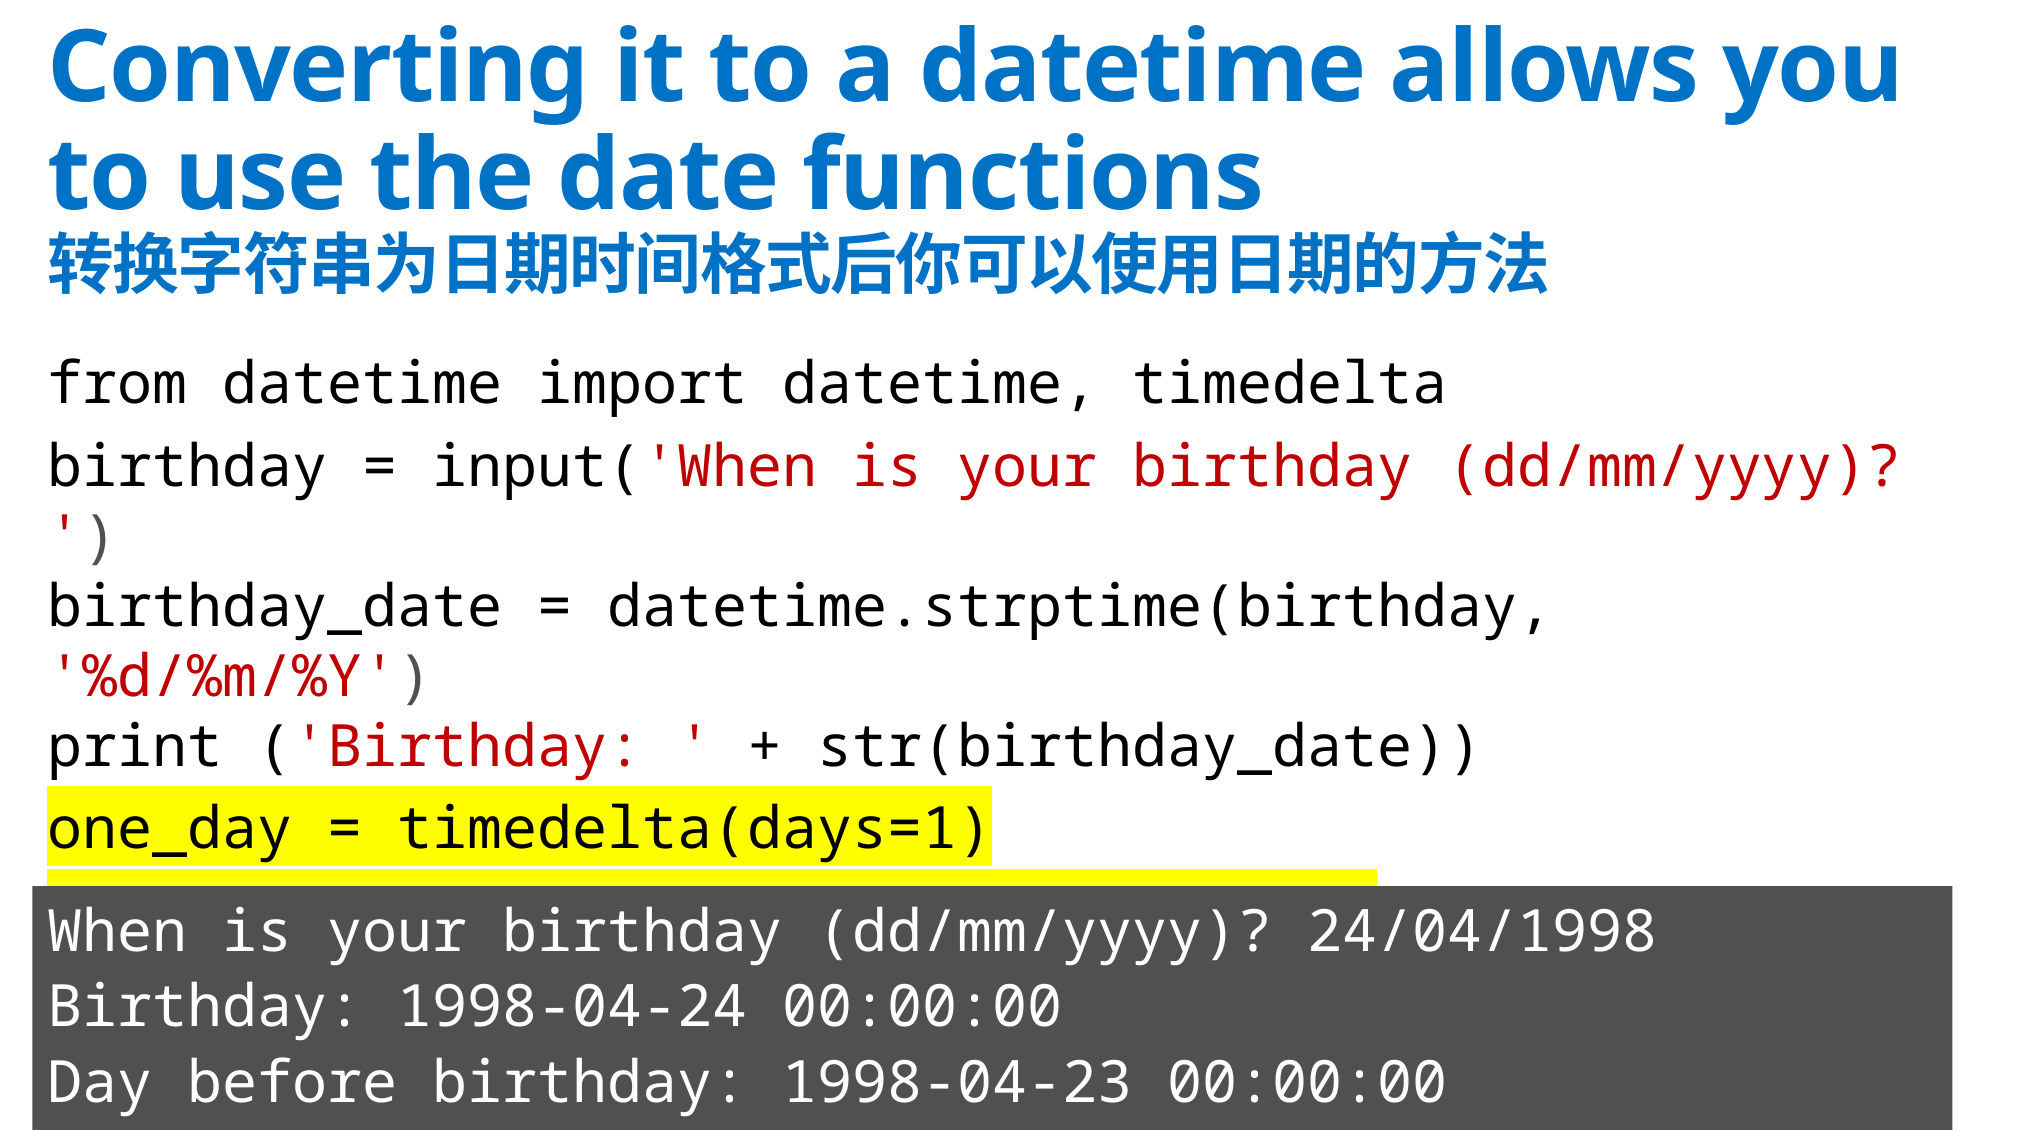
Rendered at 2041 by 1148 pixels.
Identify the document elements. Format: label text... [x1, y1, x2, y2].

title Converting it to a datetime allows you to use the date functions 转换字符串为日期时间格式后你可以使用日期的方法 [32, 0, 1953, 150]
list from datetime import datetime, timedelta birthday = input('When is your birthday (dd/mm/yyyy)? ') birthday_date = datetime.strptime(birthday, '%d/%m/%Y') print ('Birthday: ' + str(birthday_date)) one_day = timedelta(days=1) birthday_eve = birthday_date - one_day print('Day before birthday: ' + str(birthday_eve)) [32, 330, 1953, 886]
text_box When is your birthday (dd/mm/yyyy)? 24/04/1998 Birthday: 1998-04-24 00:00:00 Day before birthday: 1998-04-23 00:00:00 [32, 886, 1953, 1130]
